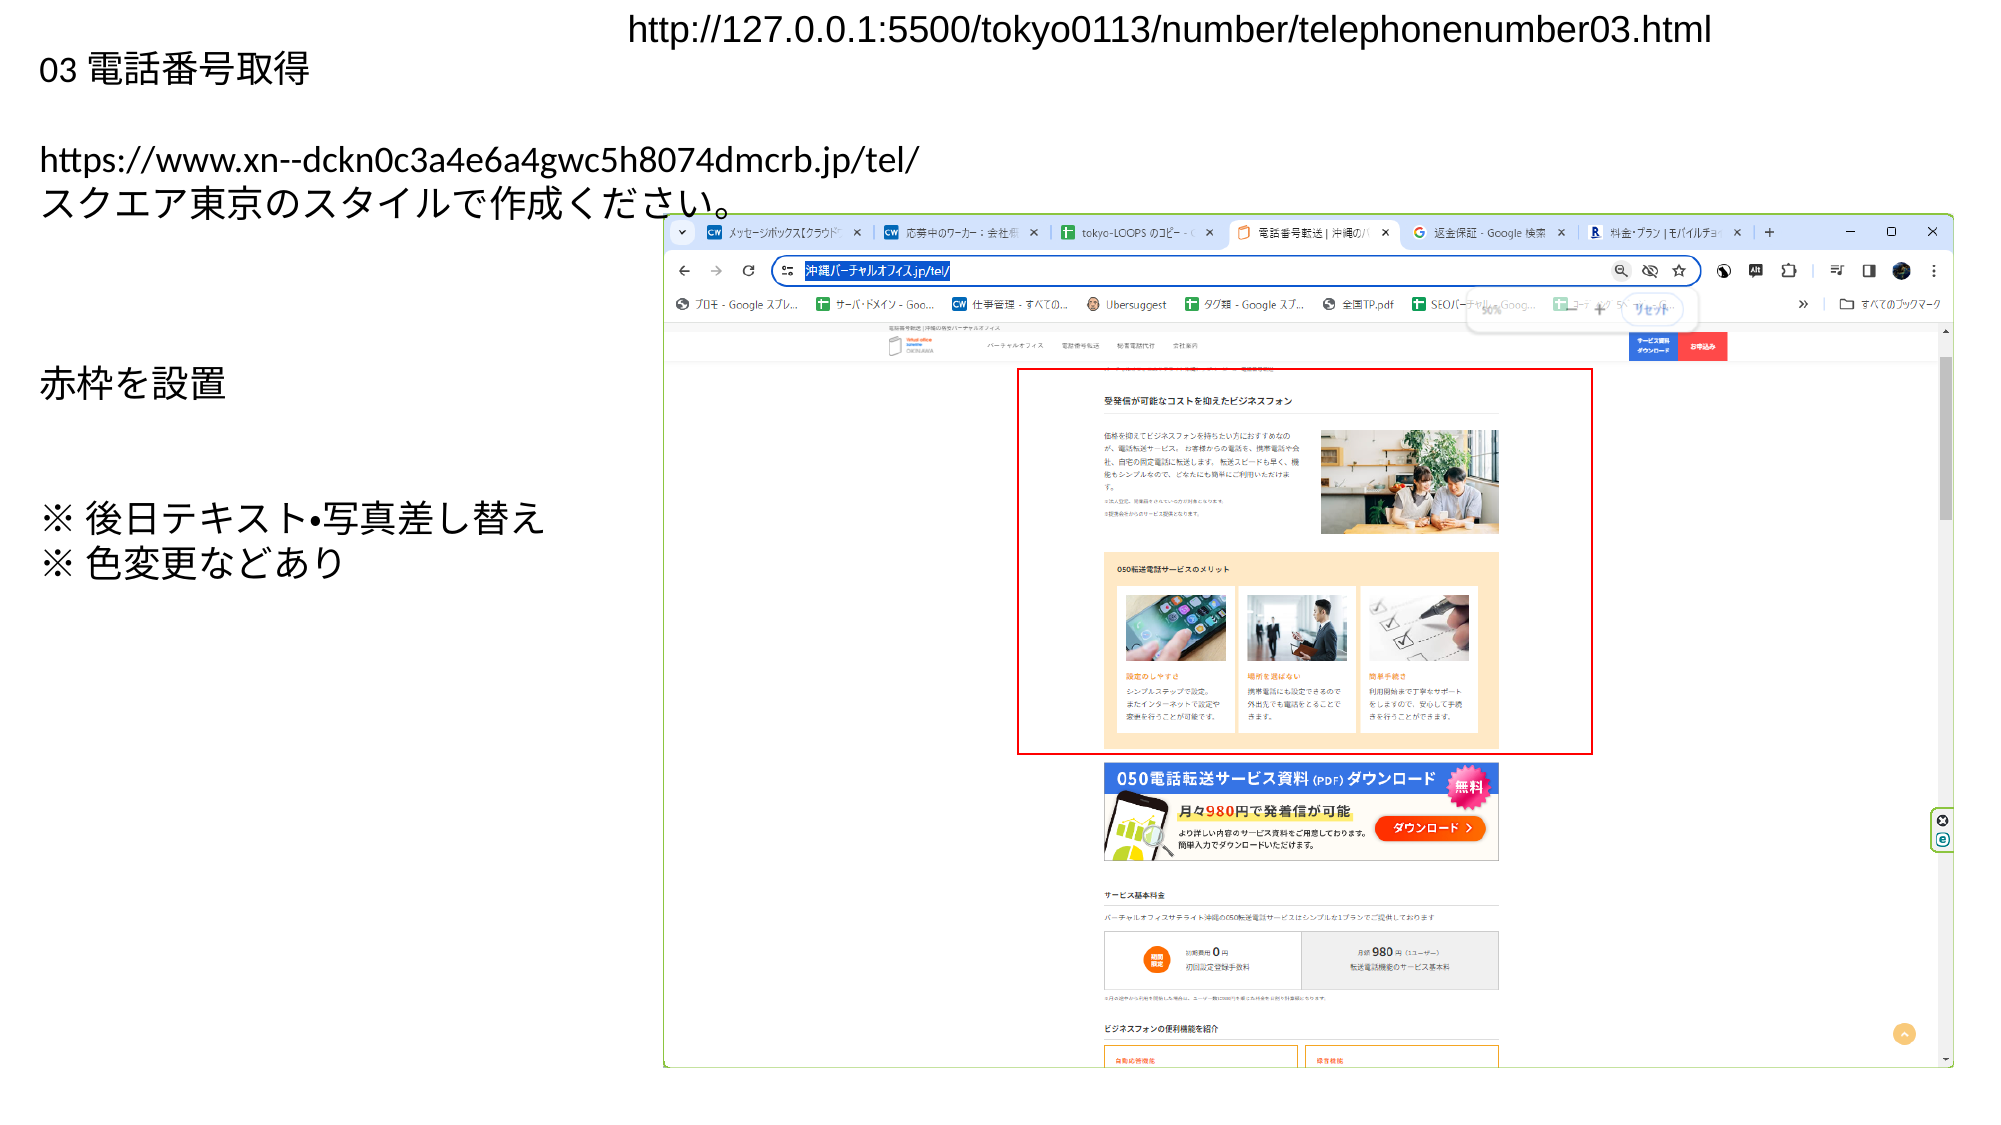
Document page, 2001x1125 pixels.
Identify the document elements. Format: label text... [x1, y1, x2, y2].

text_box 03電話番号取得 https://www.xn--dckn0c3a4e6a4gwc5h8074dmcrb.jp/tel/ スクエア東京のスタイルで作成ください。 赤枠を設置 ※後日テキスト・写真差し替え ※色変更などあり [24, 37, 935, 593]
picture [663, 213, 1954, 1068]
text_box http://127.0.0.1:5500/tokyo0113/number/telephonenumber03.html [612, 0, 1728, 58]
